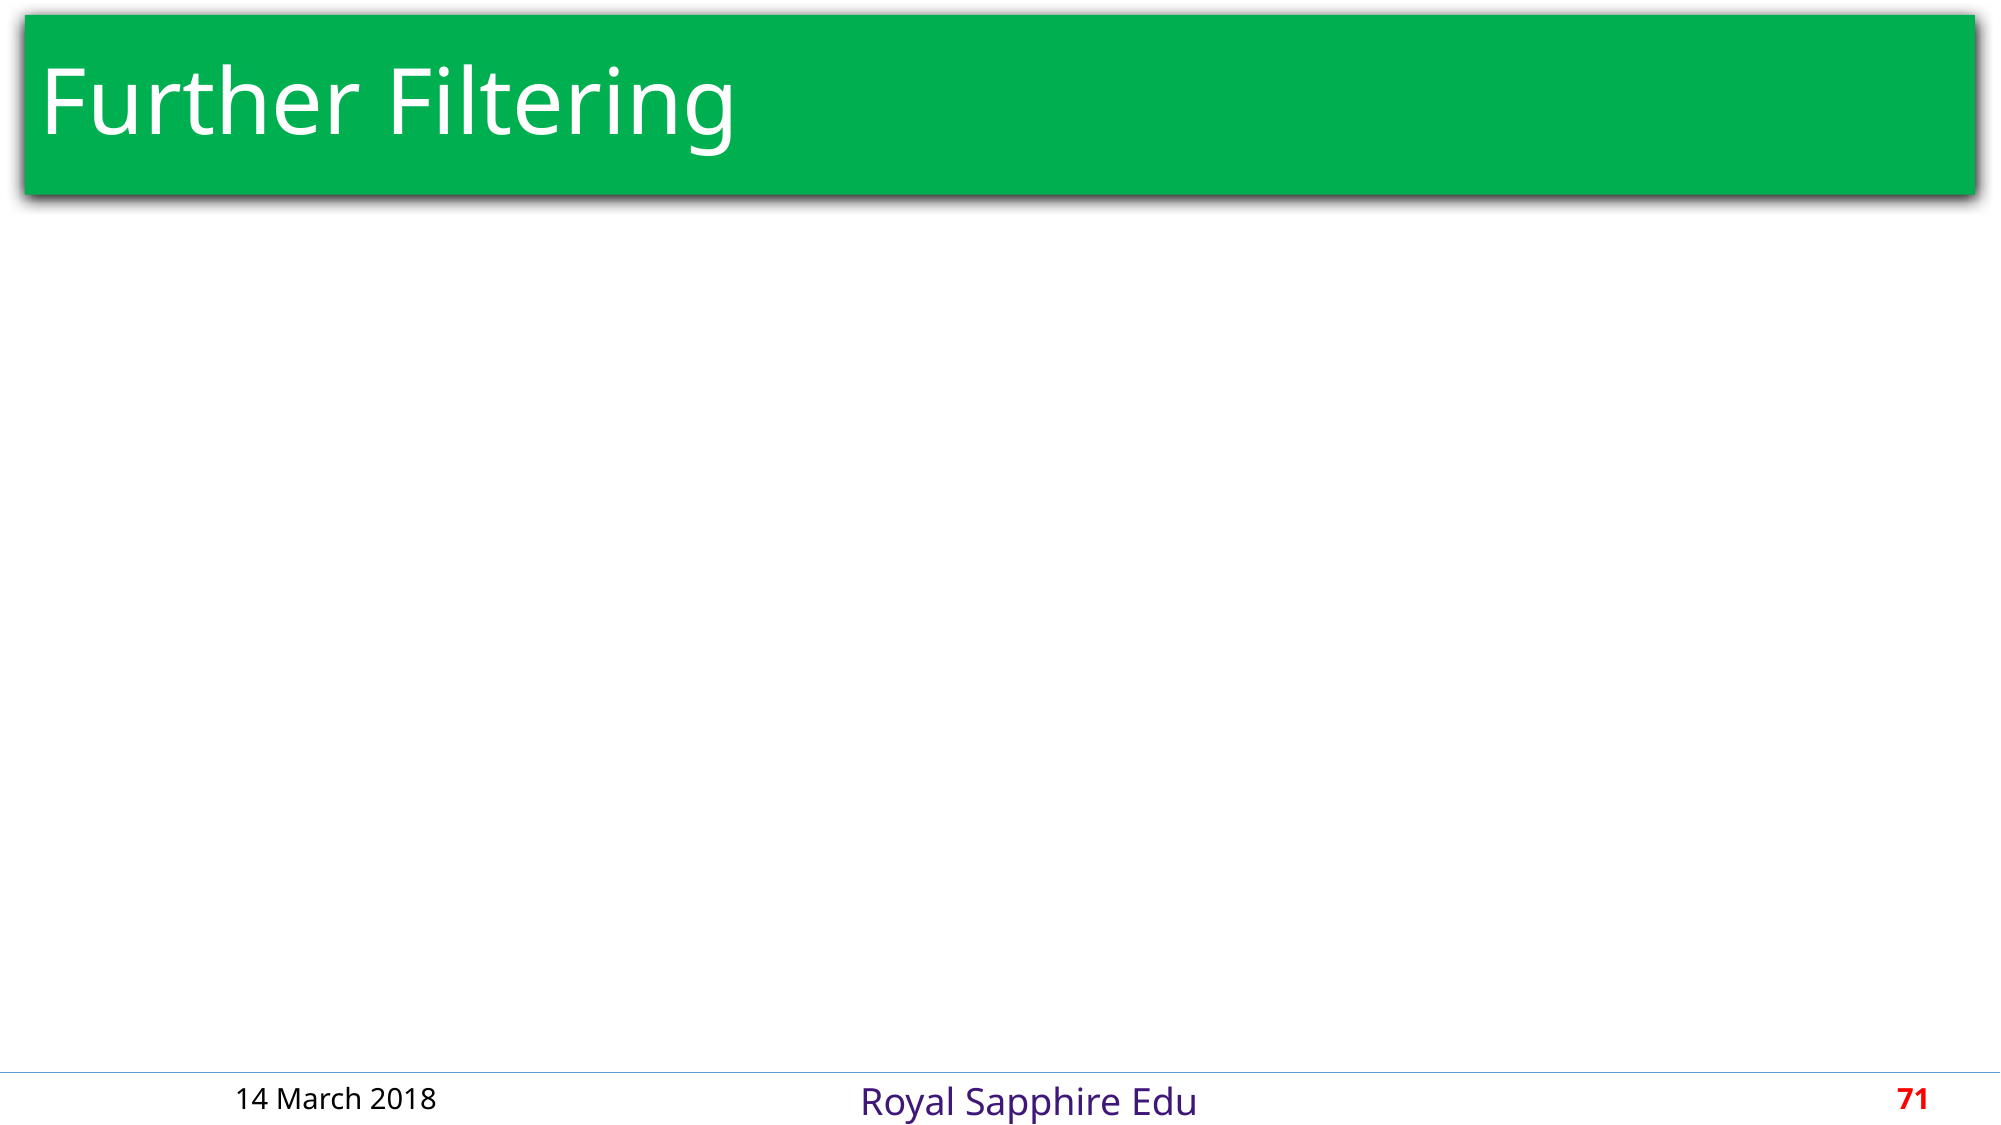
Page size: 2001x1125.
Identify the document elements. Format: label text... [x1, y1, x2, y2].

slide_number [220, 1072, 671, 1115]
slide_number 71 [1495, 1072, 1946, 1115]
title Further Filtering [24, 14, 1975, 195]
